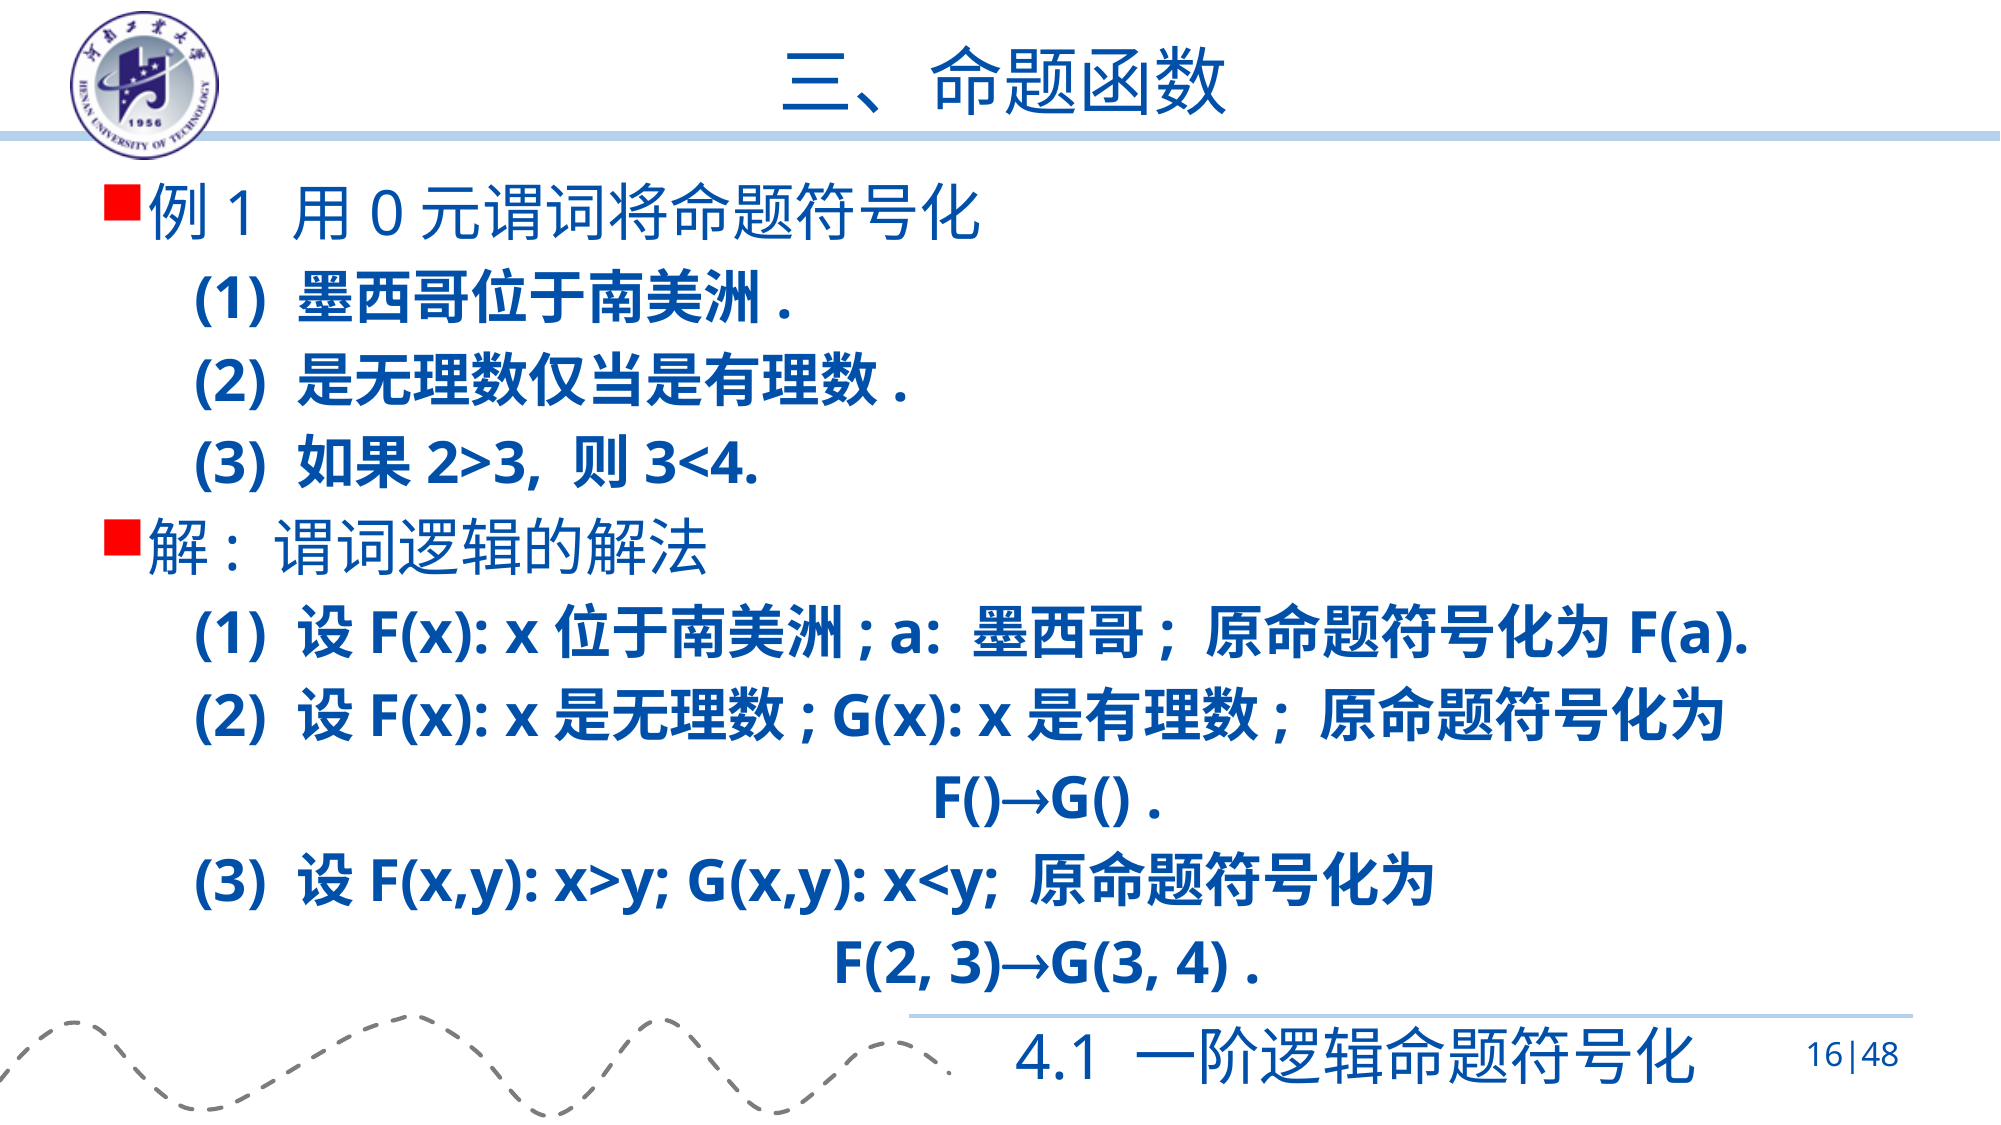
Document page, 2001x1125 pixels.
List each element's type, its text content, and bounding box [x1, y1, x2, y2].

title 三、命题函数 [236, 36, 1772, 134]
picture [70, 11, 219, 160]
list 4.1 一阶逻辑命题符号化 [826, 1009, 1713, 1101]
slide_number 16|48 [1756, 1025, 1915, 1086]
